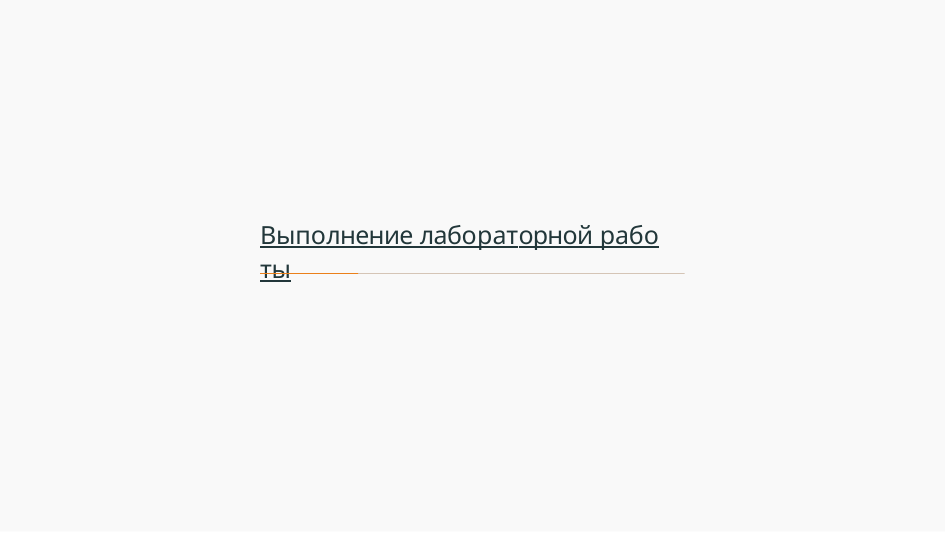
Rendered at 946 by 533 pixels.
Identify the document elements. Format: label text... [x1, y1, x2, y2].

text_box Выполнение лабораторной работы [258, 217, 682, 274]
text_box Выполнение лабораторной работы [258, 282, 682, 288]
